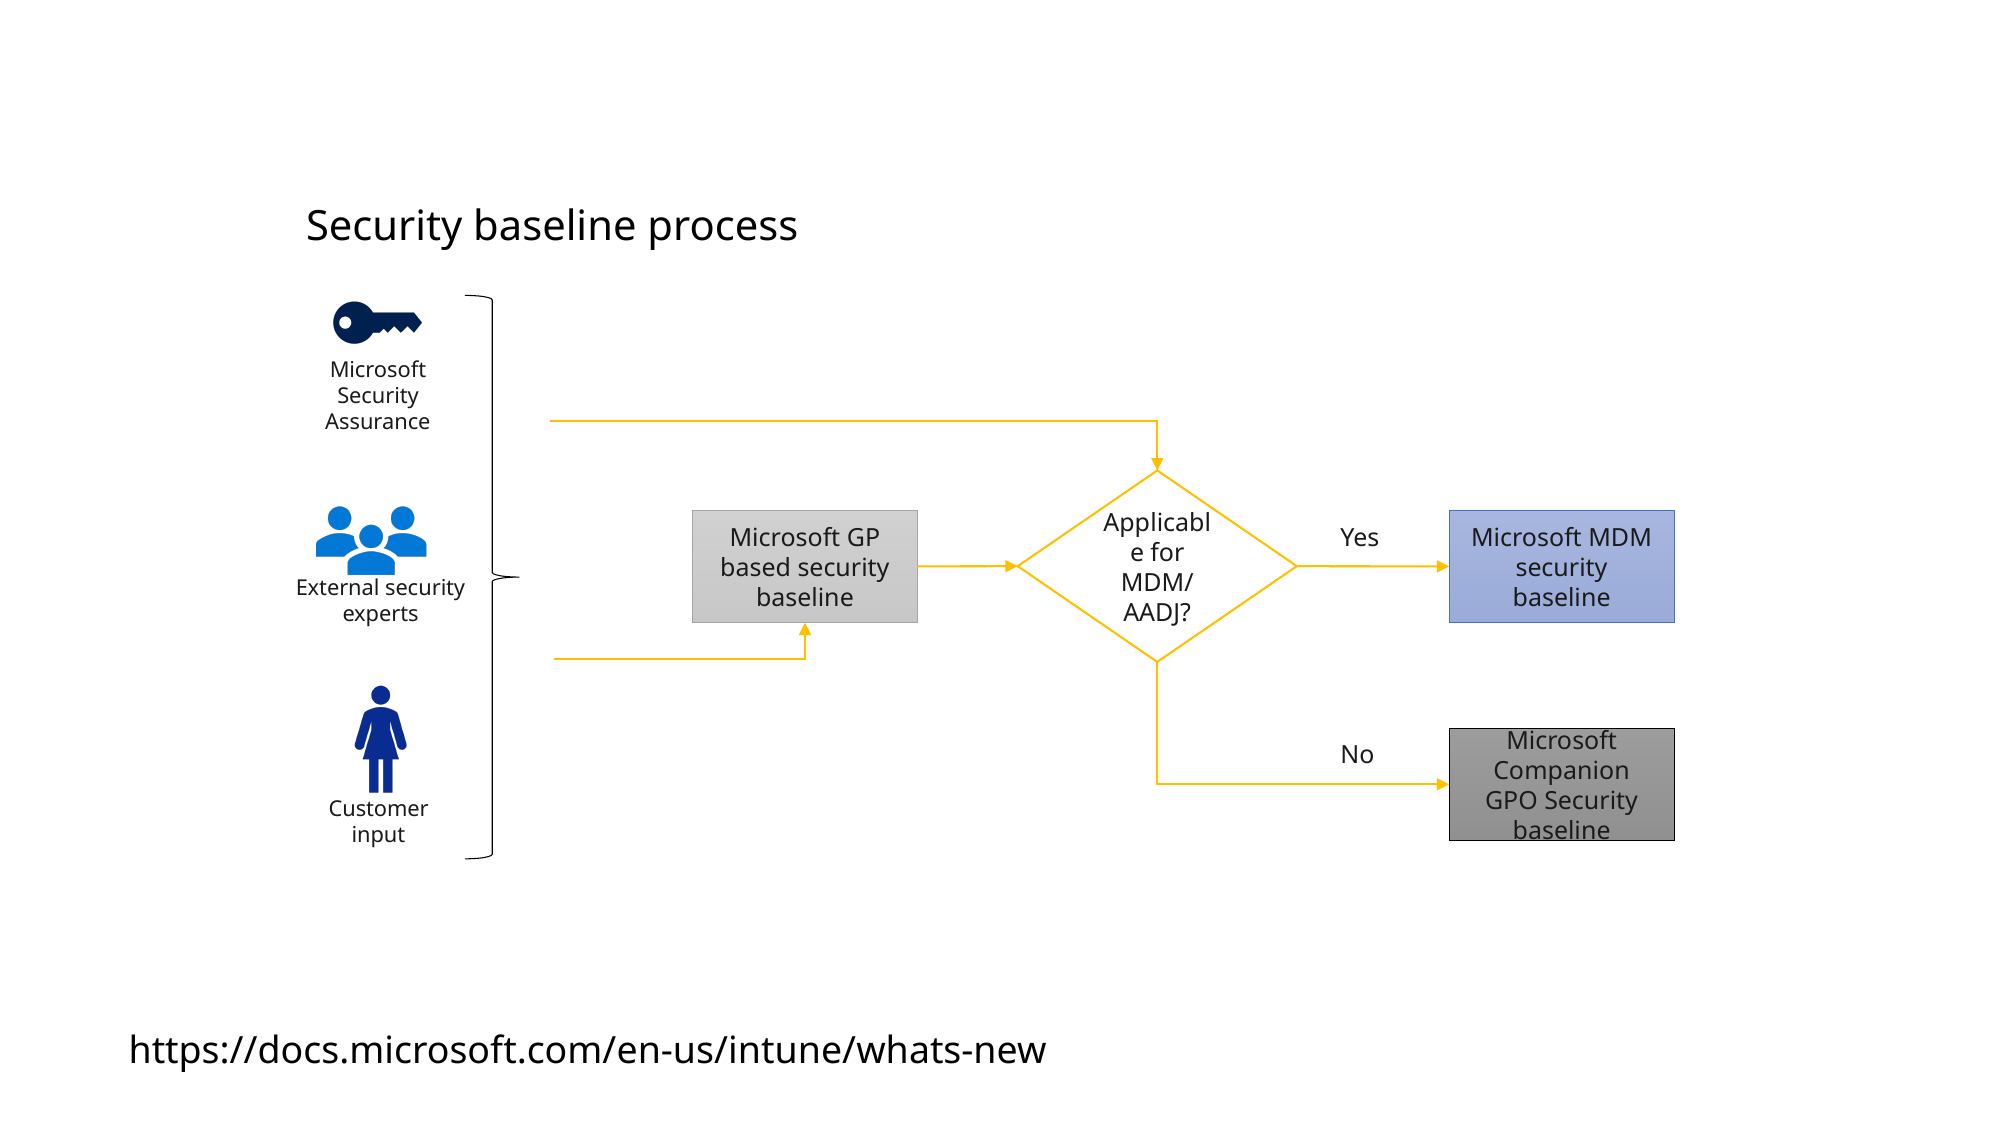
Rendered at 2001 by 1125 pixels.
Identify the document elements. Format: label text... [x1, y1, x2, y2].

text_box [553, 622, 806, 660]
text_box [1242, 577, 1365, 870]
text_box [289, 478, 472, 627]
text_box Yes [1340, 520, 1416, 551]
text_box Microsoft MDM security baseline [1449, 510, 1675, 623]
text_box No [1365, 738, 1416, 769]
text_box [324, 682, 437, 848]
text_box Microsoft Companion GPO Security baseline [1449, 728, 1675, 841]
text_box Security baseline process [291, 181, 1686, 273]
text_box Applicable for MDM/ AADJ? [1017, 470, 1297, 663]
text_box Microsoft GP based security baseline [692, 510, 918, 623]
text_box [551, 421, 1158, 471]
text_box https://docs.microsoft.com/en-us/intune/whats-new [113, 1018, 1063, 1079]
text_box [298, 273, 458, 436]
text_box [464, 294, 520, 860]
